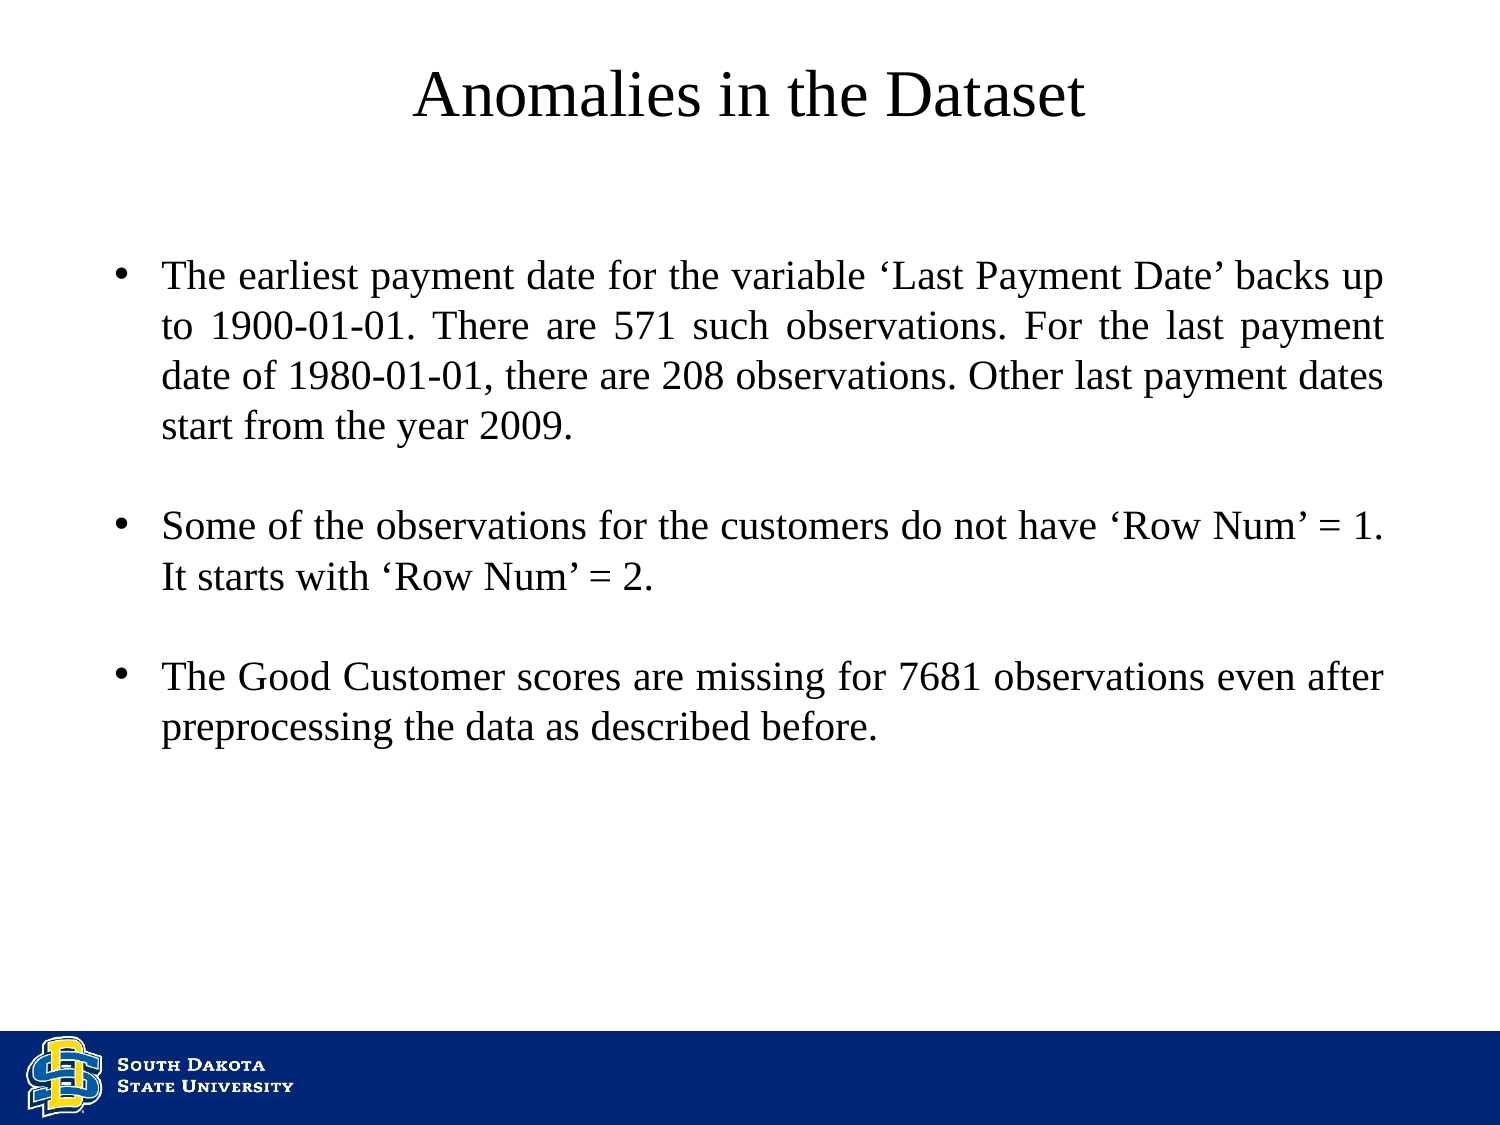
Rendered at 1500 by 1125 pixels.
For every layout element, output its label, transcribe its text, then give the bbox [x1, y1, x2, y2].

picture [0, 1026, 316, 1125]
text_box The earliest payment date for the variable ‘Last Payment Date’ backs up to 1900-01-01. There are 571 such observations. For the last payment date of 1980-01-01, there are 208 observations. Other last payment dates start from the year 2009. Some of the observations for the customers do not have ‘Row Num’ = 1. It starts with ‘Row Num’ = 2. The Good Customer scores are missing for 7681 observations even after preprocessing the data as described before. [99, 240, 1401, 756]
text_box Anomalies in the Dataset [243, 41, 1257, 137]
